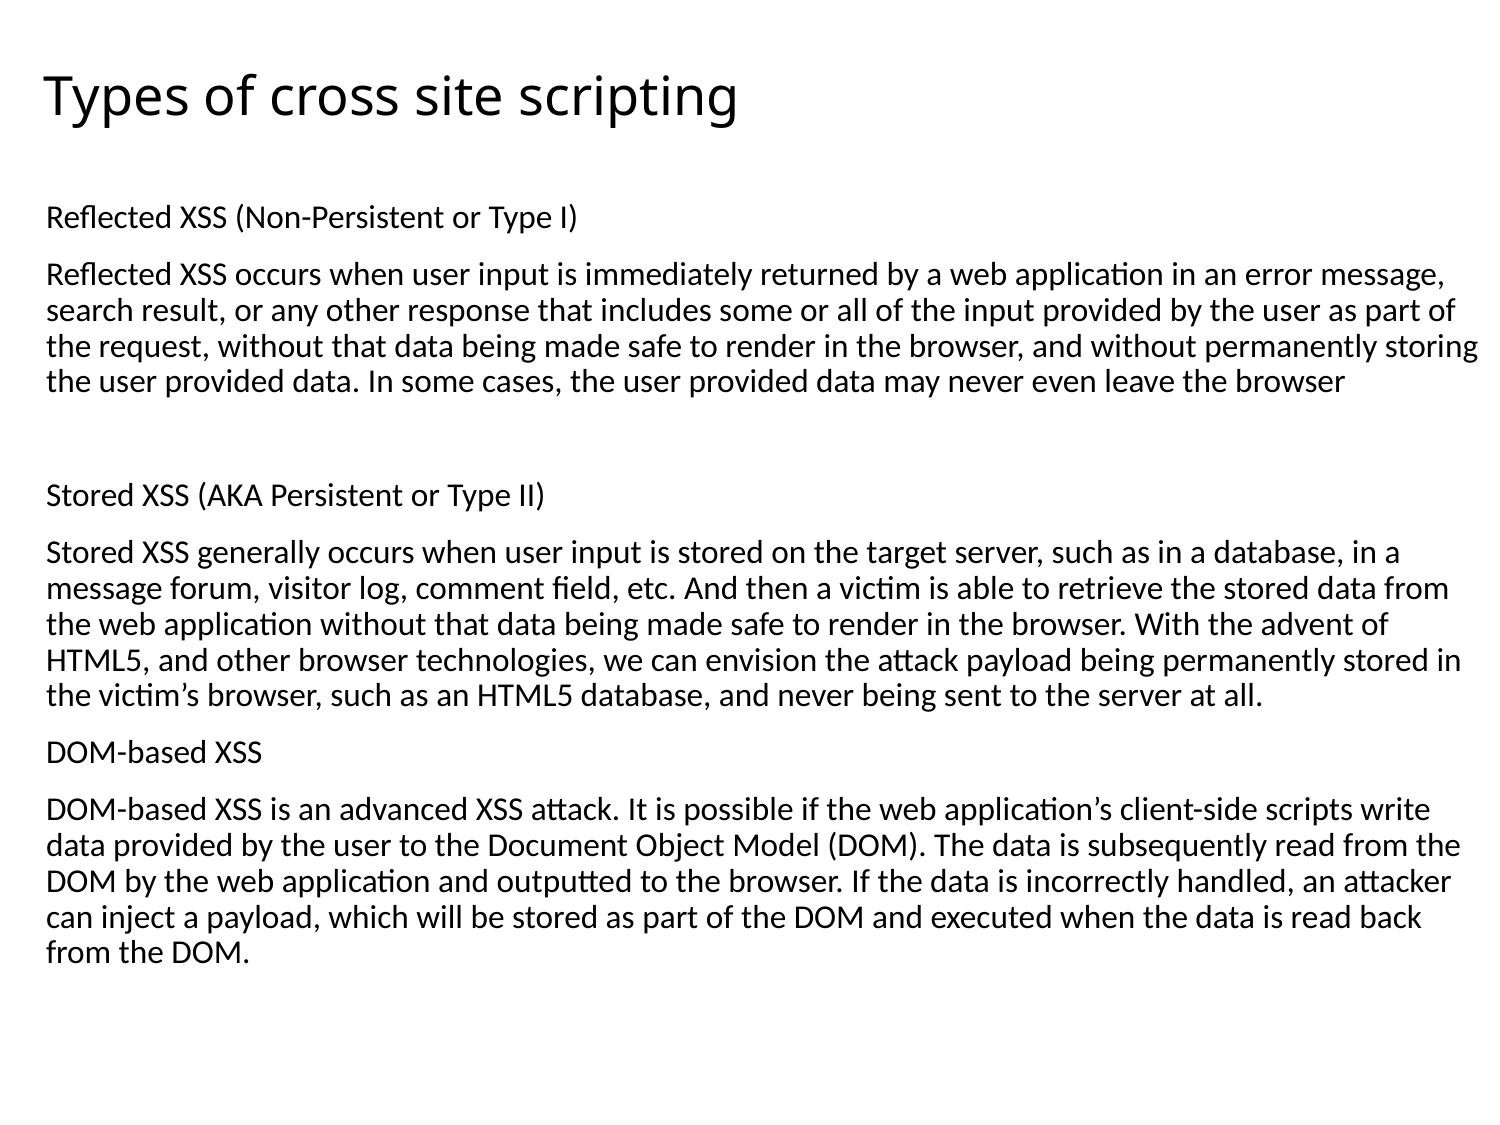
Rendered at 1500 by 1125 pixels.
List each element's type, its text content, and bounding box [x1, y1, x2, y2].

list Reflected XSS (Non-Persistent or Type I) Reflected XSS occurs when user input is immediately returned by a web application in an error message, search result, or any other response that includes some or all of the input provided by the user as part of the request, without that data being made safe to render in the browser, and without permanently storing the user provided data. In some cases, the user provided data may never even leave the browser Stored XSS (AKA Persistent or Type II) Stored XSS generally occurs when user input is stored on the target server, such as in a database, in a message forum, visitor log, comment field, etc. And then a victim is able to retrieve the stored data from the web application without that data being made safe to render in the browser. With the advent of HTML5, and other browser technologies, we can envision the attack payload being permanently stored in the victim’s browser, such as an HTML5 database, and never being sent to the server at all. DOM-based XSS DOM-based XSS is an advanced XSS attack. It is possible if the web application’s client-side scripts write data provided by the user to the Document Object Model (DOM). The data is subsequently read from the DOM by the web application and outputted to the browser. If the data is incorrectly handled, an attacker can inject a payload, which will be stored as part of the DOM and executed when the data is read back from the DOM. [31, 192, 1500, 1102]
title Types of cross site scripting [28, 23, 872, 135]
